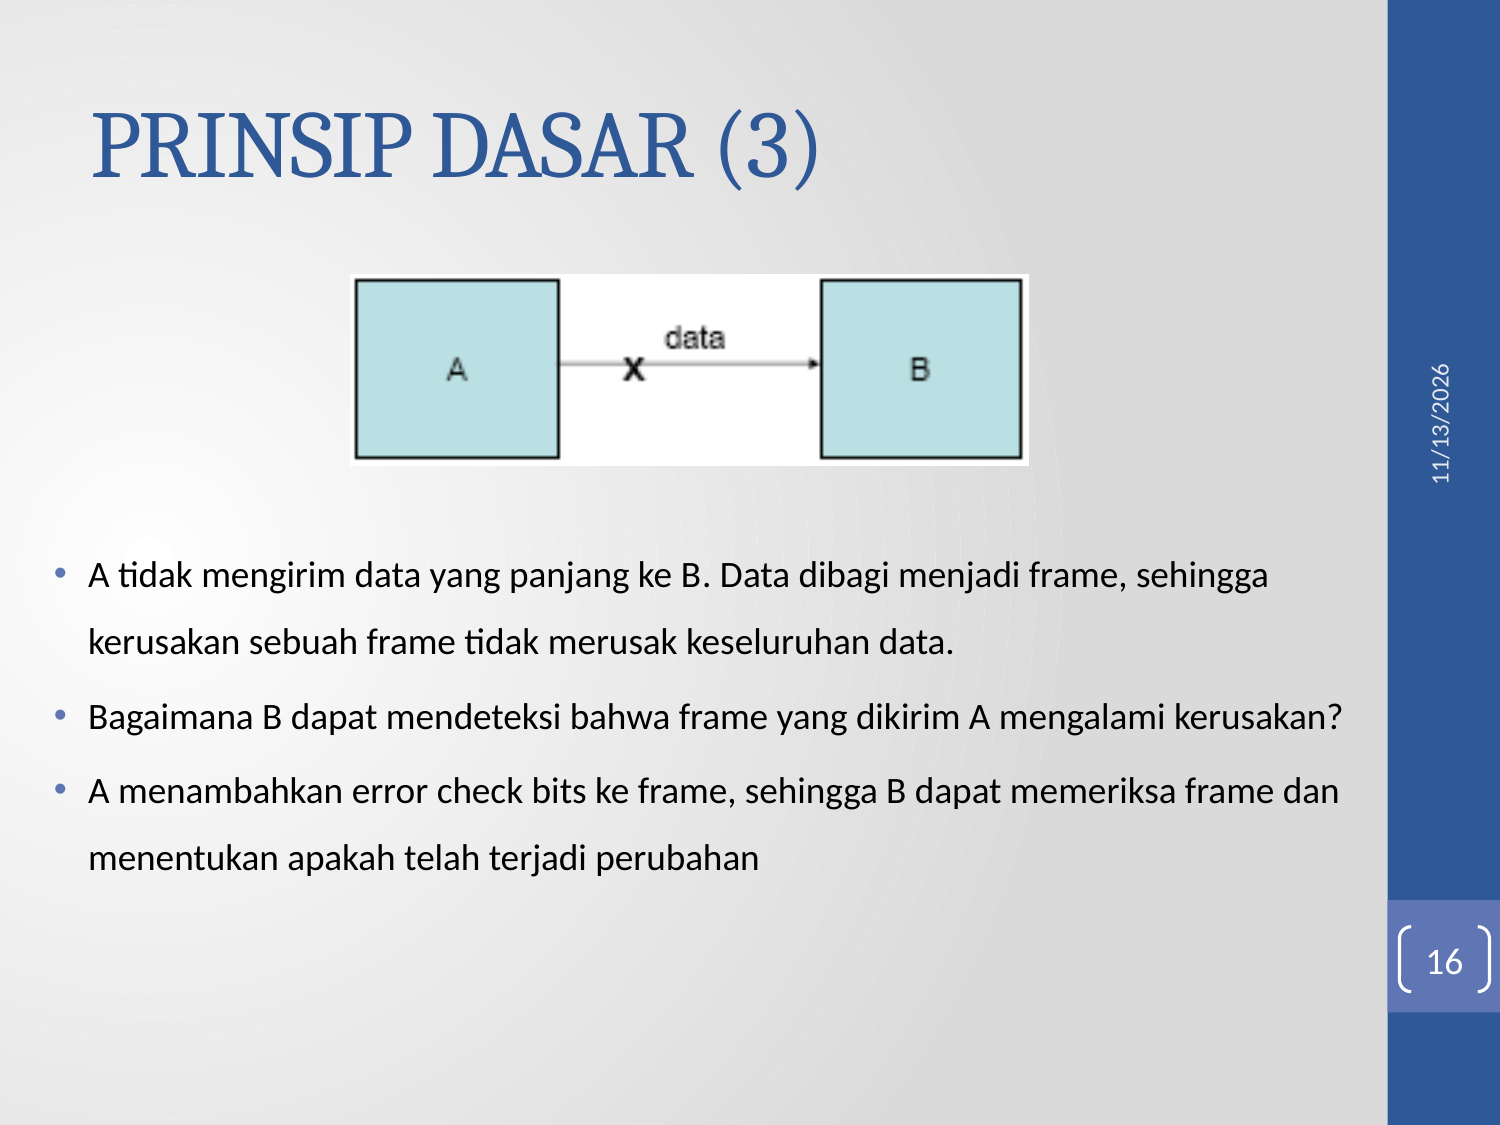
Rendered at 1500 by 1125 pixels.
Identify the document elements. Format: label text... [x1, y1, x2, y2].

slide_number 16 [1397, 925, 1492, 994]
title PRINSIP DASAR (3) [75, 45, 1325, 233]
text_box A tidak mengirim data yang panjang ke B. Data dibagi menjadi frame, sehingga kerusakan sebuah frame tidak merusak keseluruhan data. Bagaimana B dapat mendeteksi bahwa frame yang dikirim A mengalami kerusakan? A menambahkan error check bits ke frame, sehingga B dapat memeriksa frame dan menentukan apakah telah terjadi perubahan [21, 520, 1372, 955]
picture [349, 274, 1030, 467]
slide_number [1408, 100, 1469, 501]
